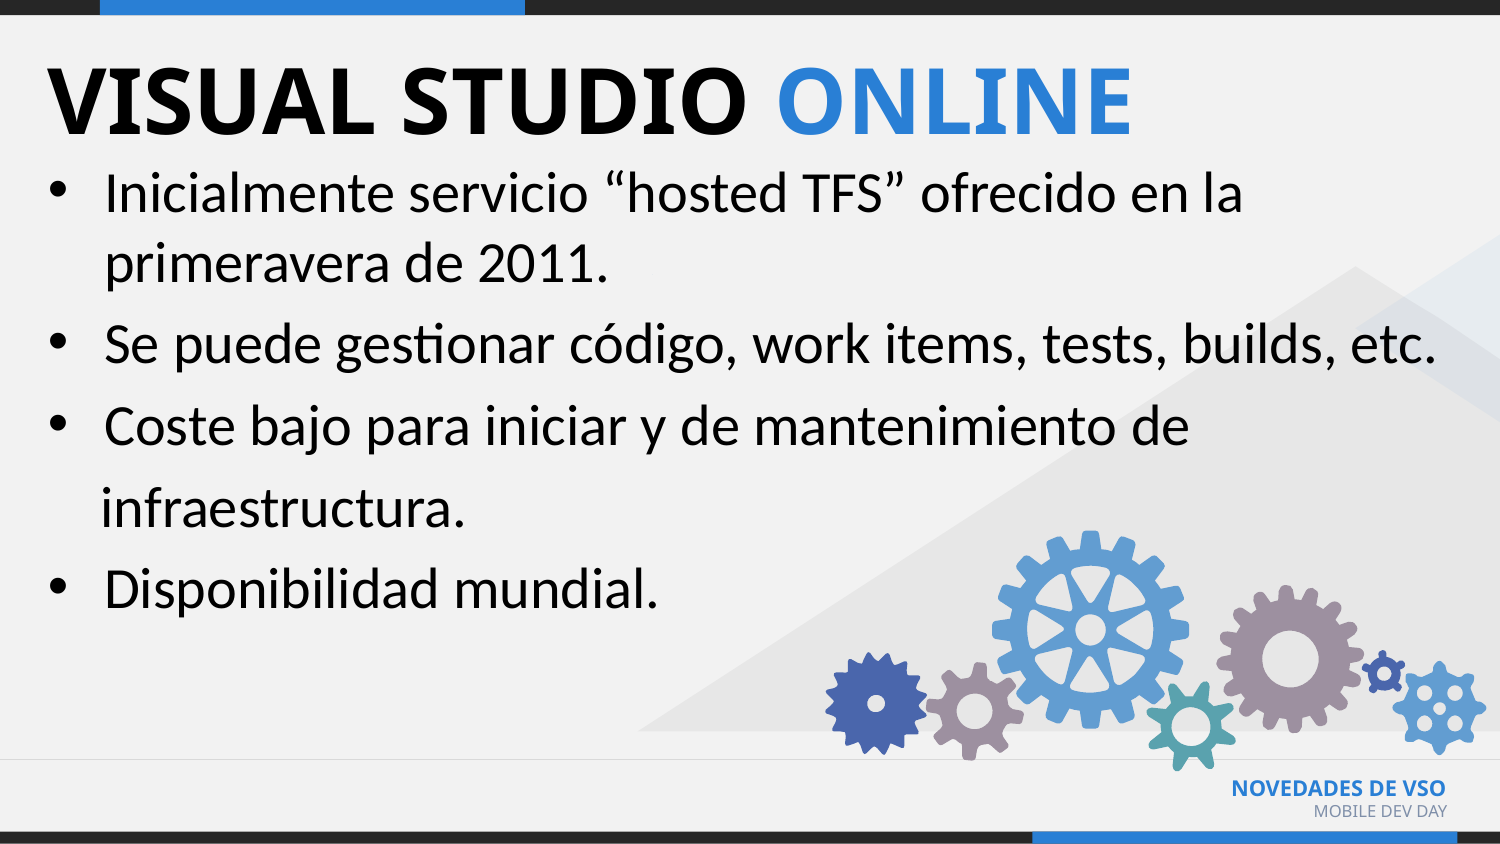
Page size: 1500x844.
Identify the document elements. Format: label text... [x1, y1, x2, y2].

list Inicialmente servicio “hosted TFS” ofrecido en la primeravera de 2011. Se puede gestionar código, work items, tests, builds, etc. Coste bajo para iniciar y de mantenimiento de infraestructura. Disponibilidad mundial. [33, 147, 1467, 727]
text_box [824, 529, 1487, 772]
title VISUAL STUDIO ONLINE [33, 35, 1468, 147]
